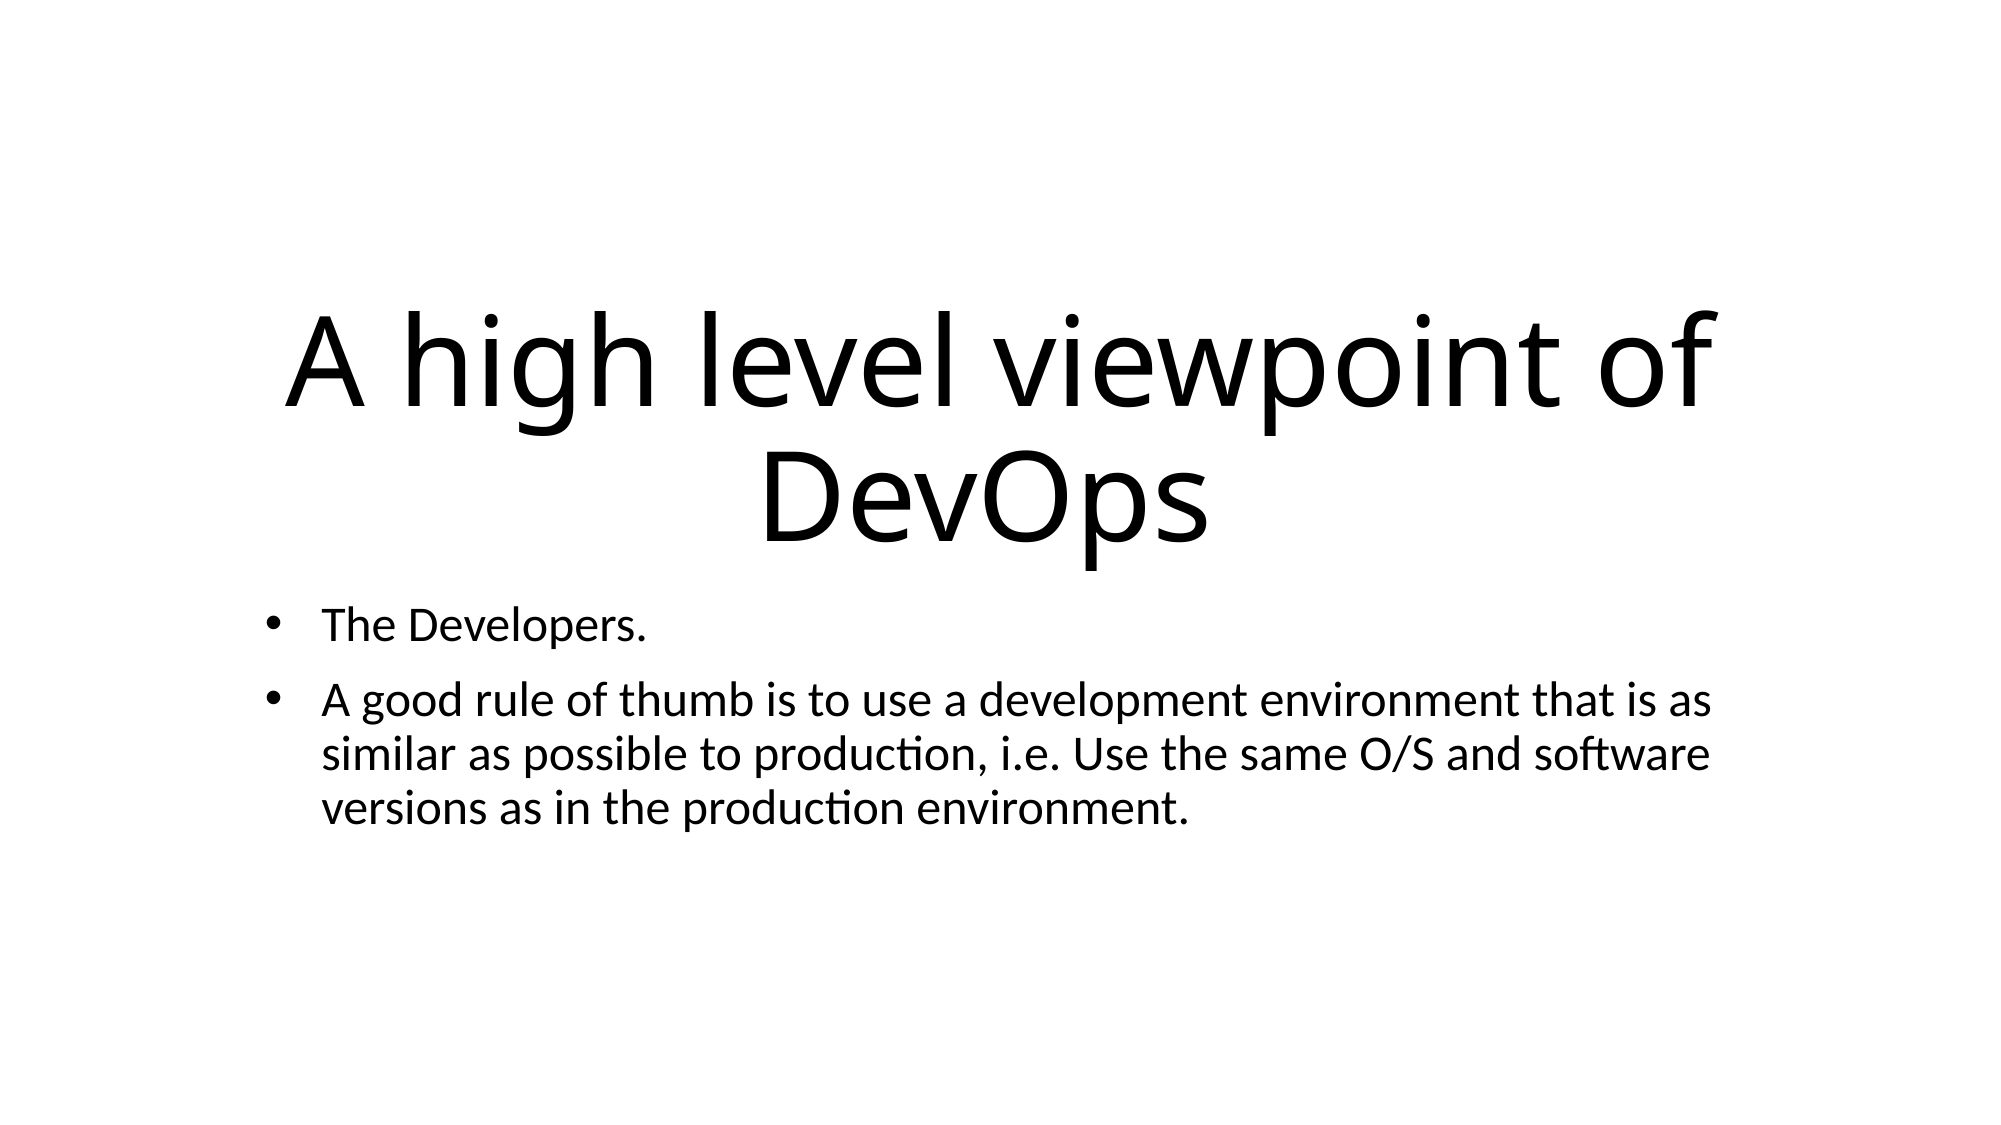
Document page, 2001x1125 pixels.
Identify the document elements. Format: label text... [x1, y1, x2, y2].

title A high level viewpoint of DevOps [249, 184, 1750, 576]
subtitle The Developers. A good rule of thumb is to use a development environment that is as similar as possible to production, i.e. Use the same O/S and software versions as in the production environment. [249, 590, 1750, 1052]
